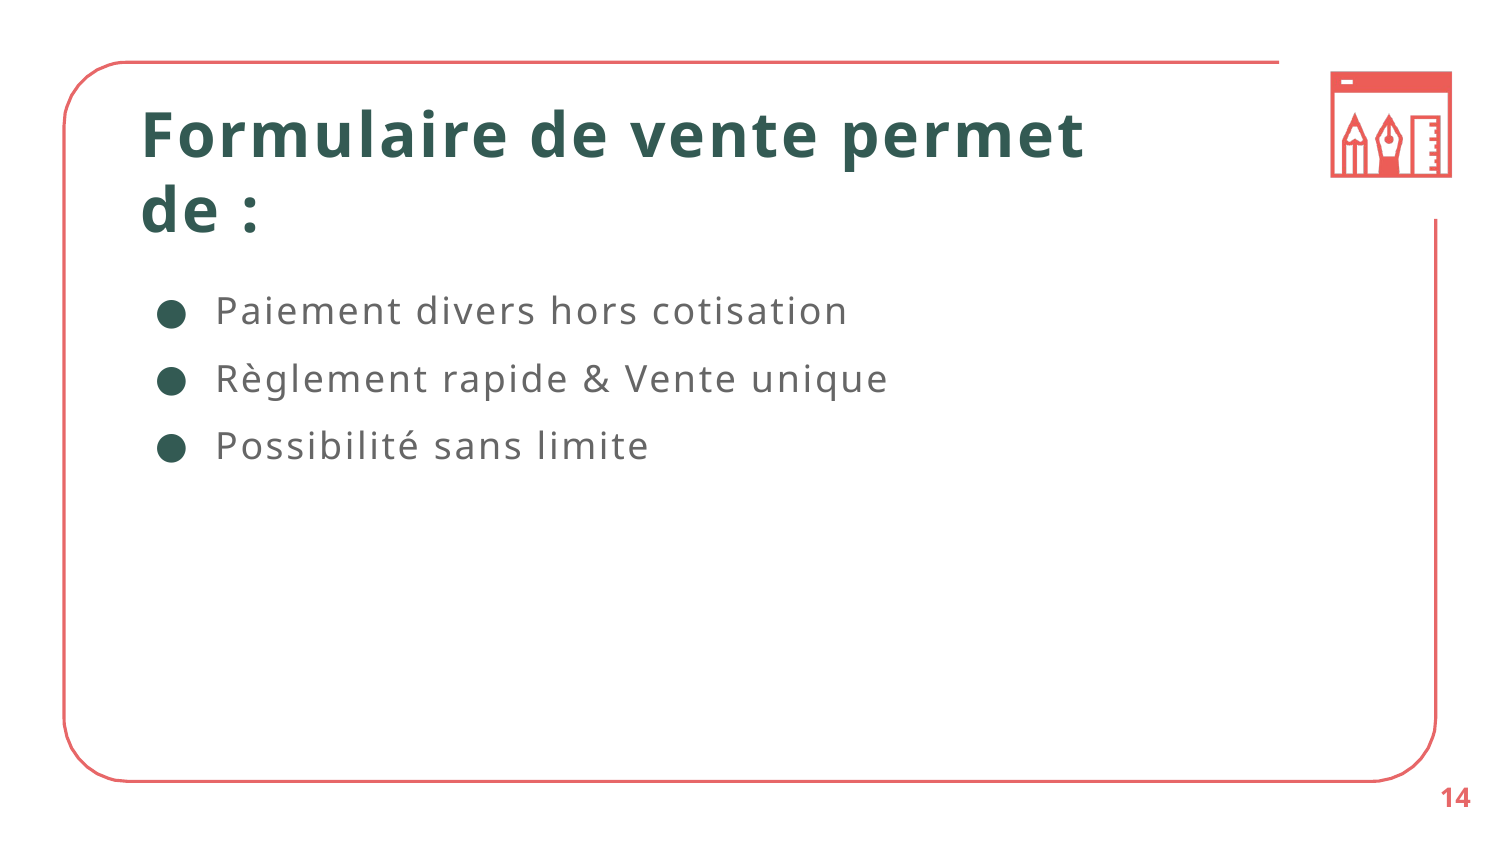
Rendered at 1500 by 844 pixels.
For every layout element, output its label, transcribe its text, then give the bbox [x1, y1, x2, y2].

text_box Paiement divers hors cotisation Règlement rapide & Vente unique Possibilité sans limite [153, 195, 943, 467]
title Formulaire de vente permet de : [138, 93, 1213, 246]
picture [1308, 42, 1474, 208]
text_box 14 [1433, 780, 1479, 818]
